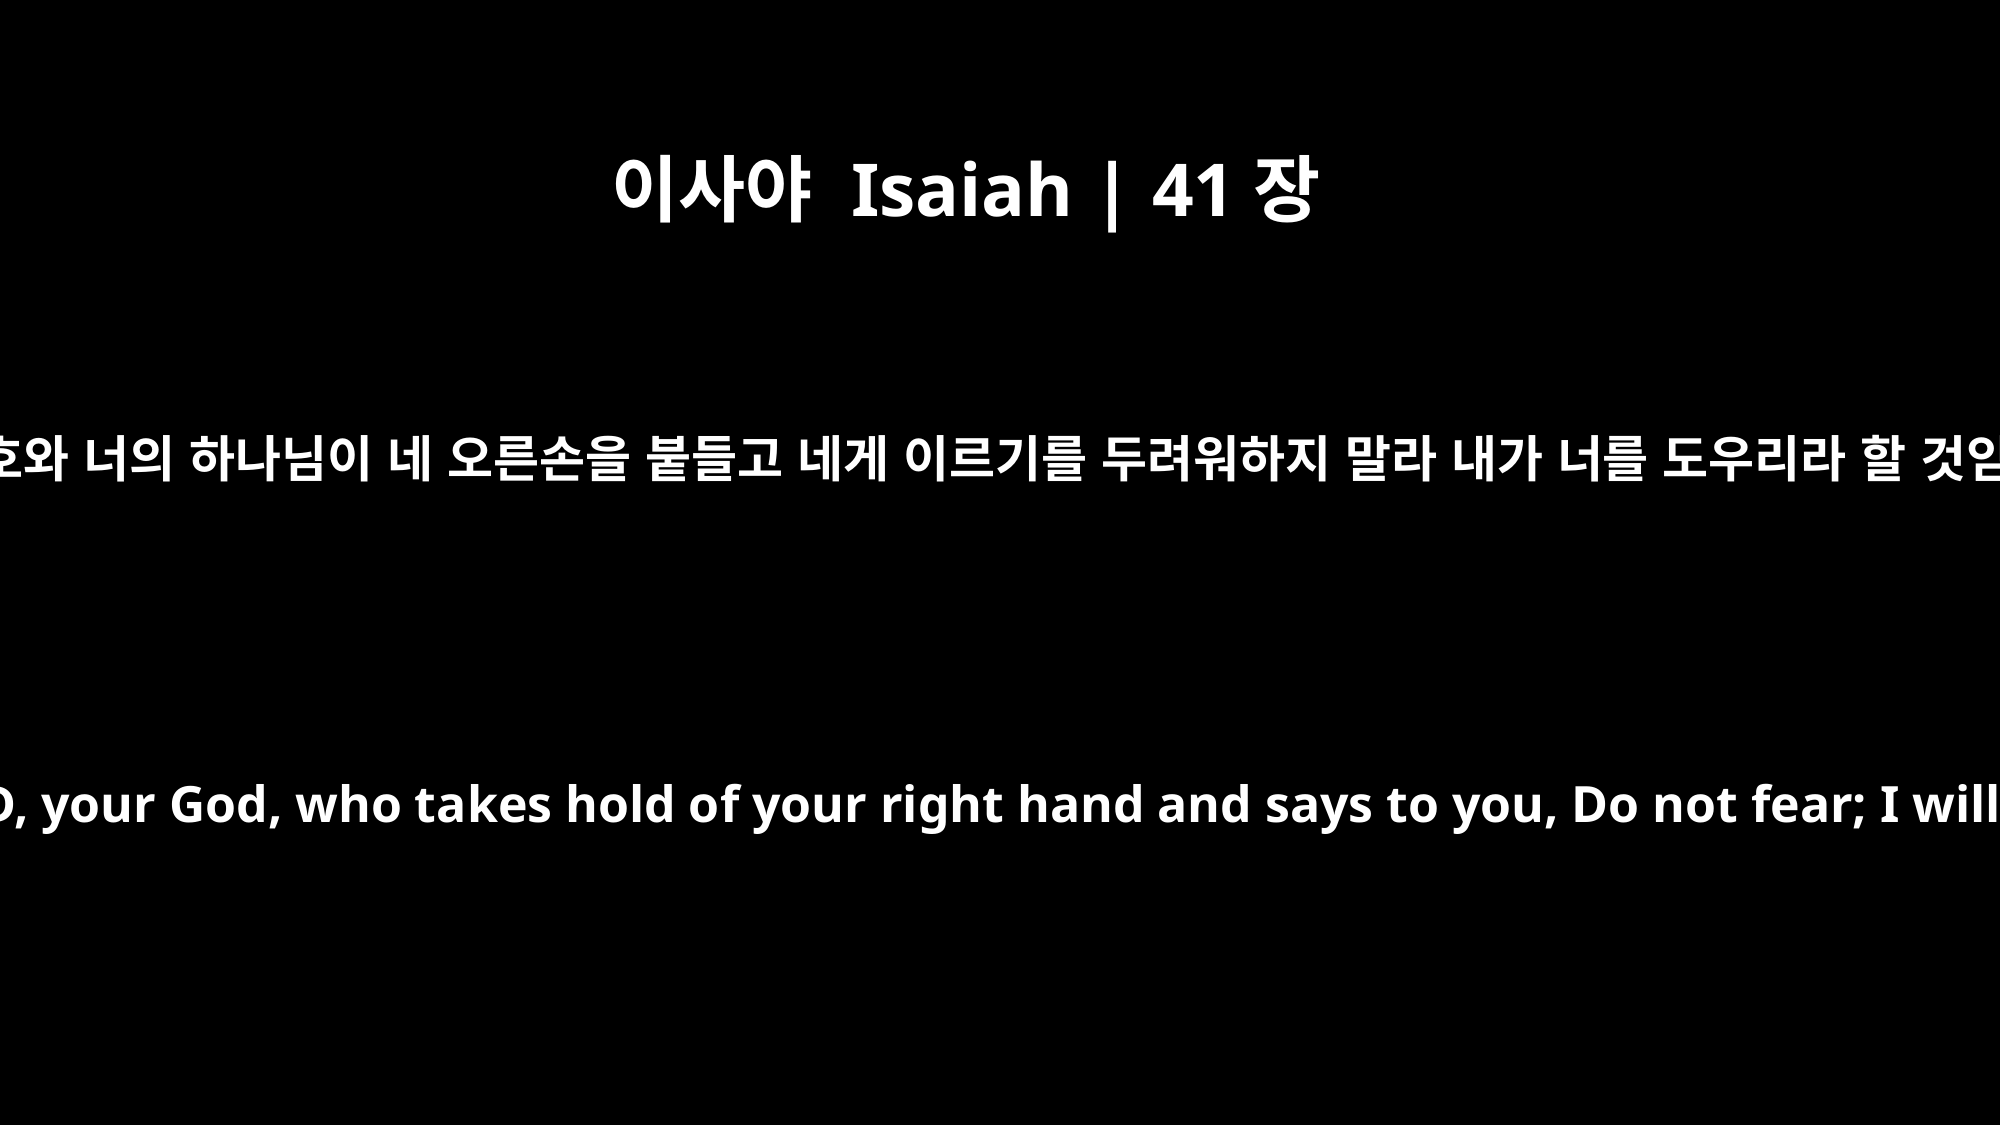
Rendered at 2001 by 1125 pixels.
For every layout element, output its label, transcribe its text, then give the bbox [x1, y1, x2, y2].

text_box 이사야 Isaiah | 41장 [596, 136, 1336, 239]
text_box 13 이는 나 여호와 너의 하나님이 네 오른손을 붙들고 네게 이르기를 두려워하지 말라 내가 너를 도우리라 할 것임이니라 [0, 359, 2000, 495]
text_box For I am the LORD, your God, who takes hold of your right hand and says to you, Do not fear; I will help you. [0, 764, 2000, 840]
